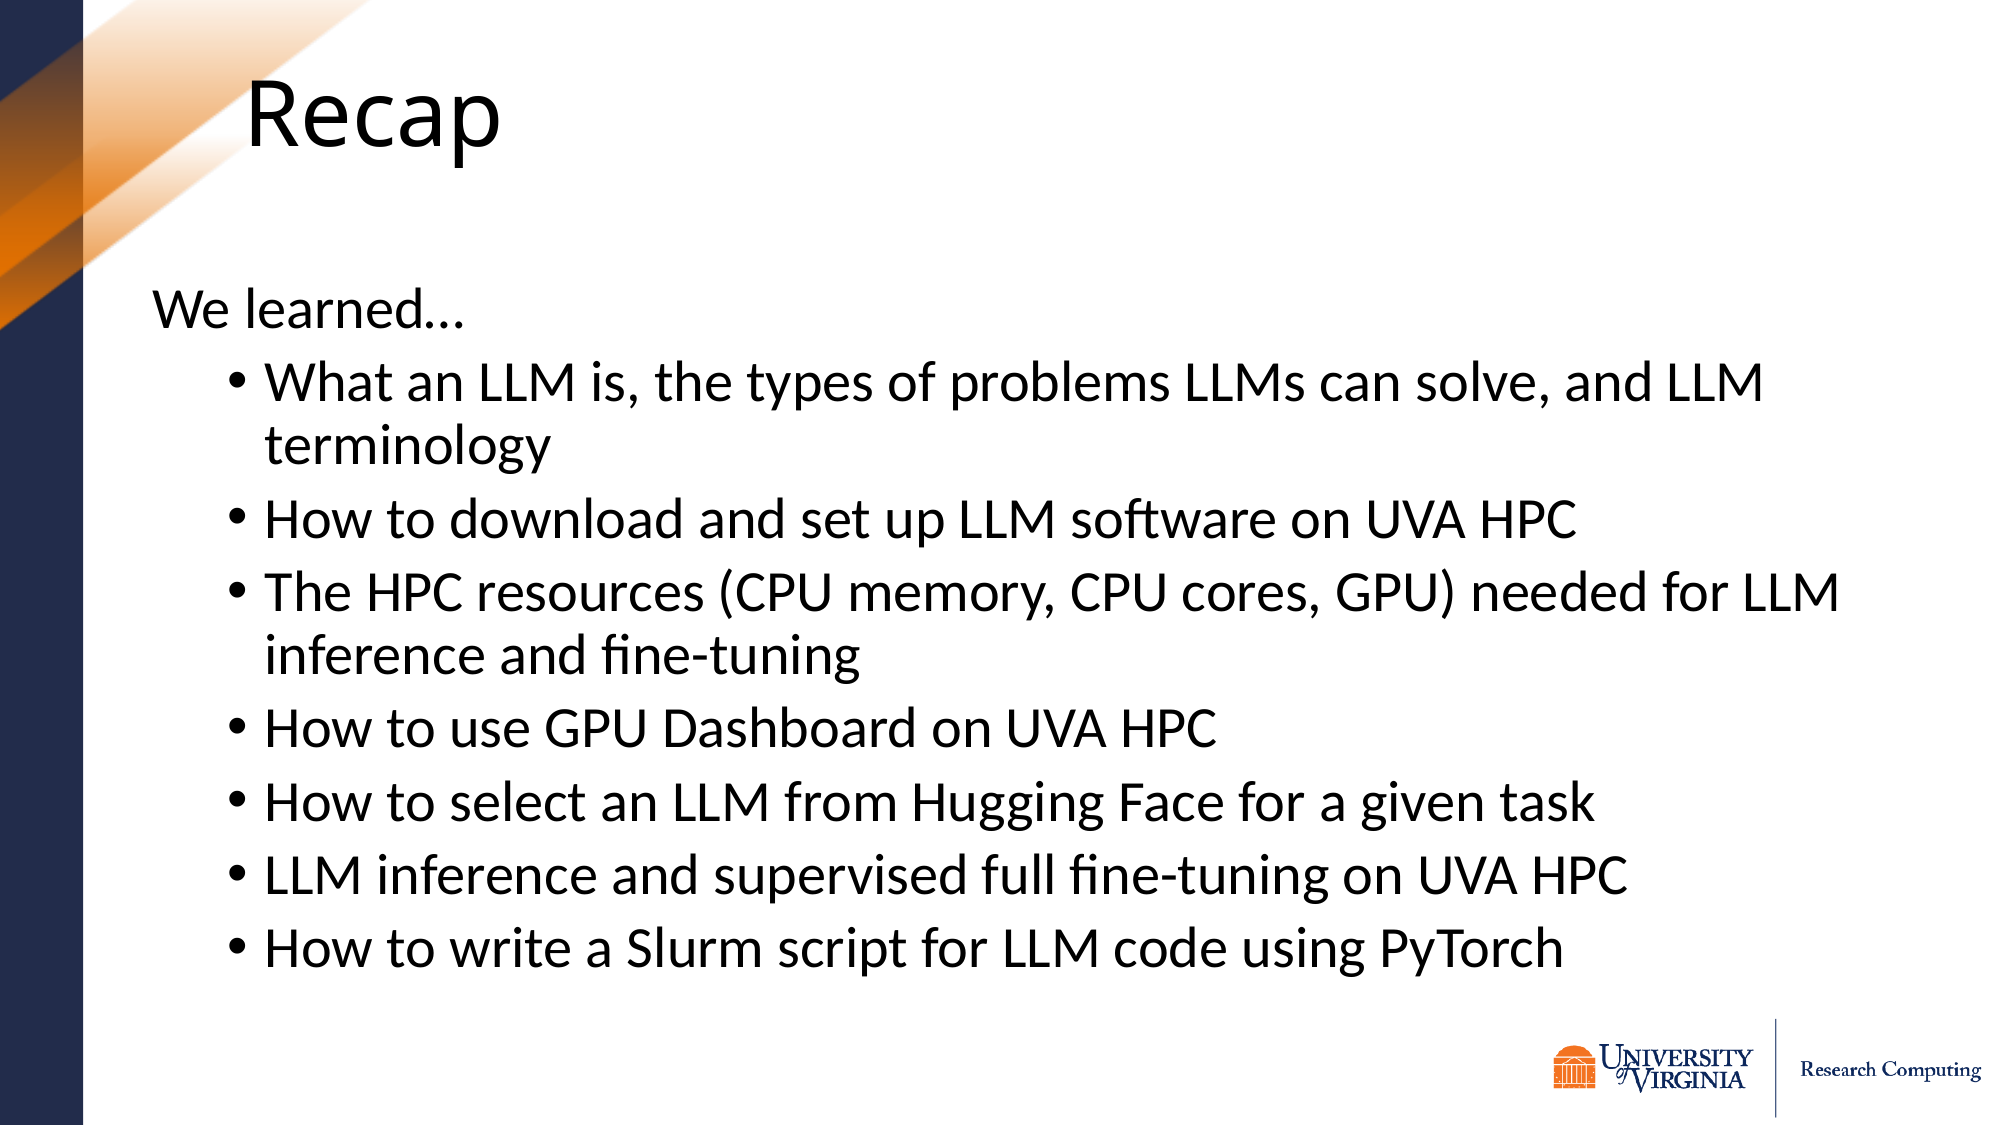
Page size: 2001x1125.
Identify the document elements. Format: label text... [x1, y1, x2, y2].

picture [0, 0, 378, 338]
picture [1543, 1010, 1995, 1124]
list We learned… What an LLM is, the types of problems LLMs can solve, and LLM terminology How to download and set up LLM software on UVA HPC The HPC resources (CPU memory, CPU cores, GPU) needed for LLM inference and fine-tuning How to use GPU Dashboard on UVA HPC How to select an LLM from Hugging Face for a given task LLM inference and supervised full fine-tuning on UVA HPC How to write a Slurm script for LLM code using PyTorch [137, 270, 1863, 1017]
title Recap [229, 59, 1805, 270]
